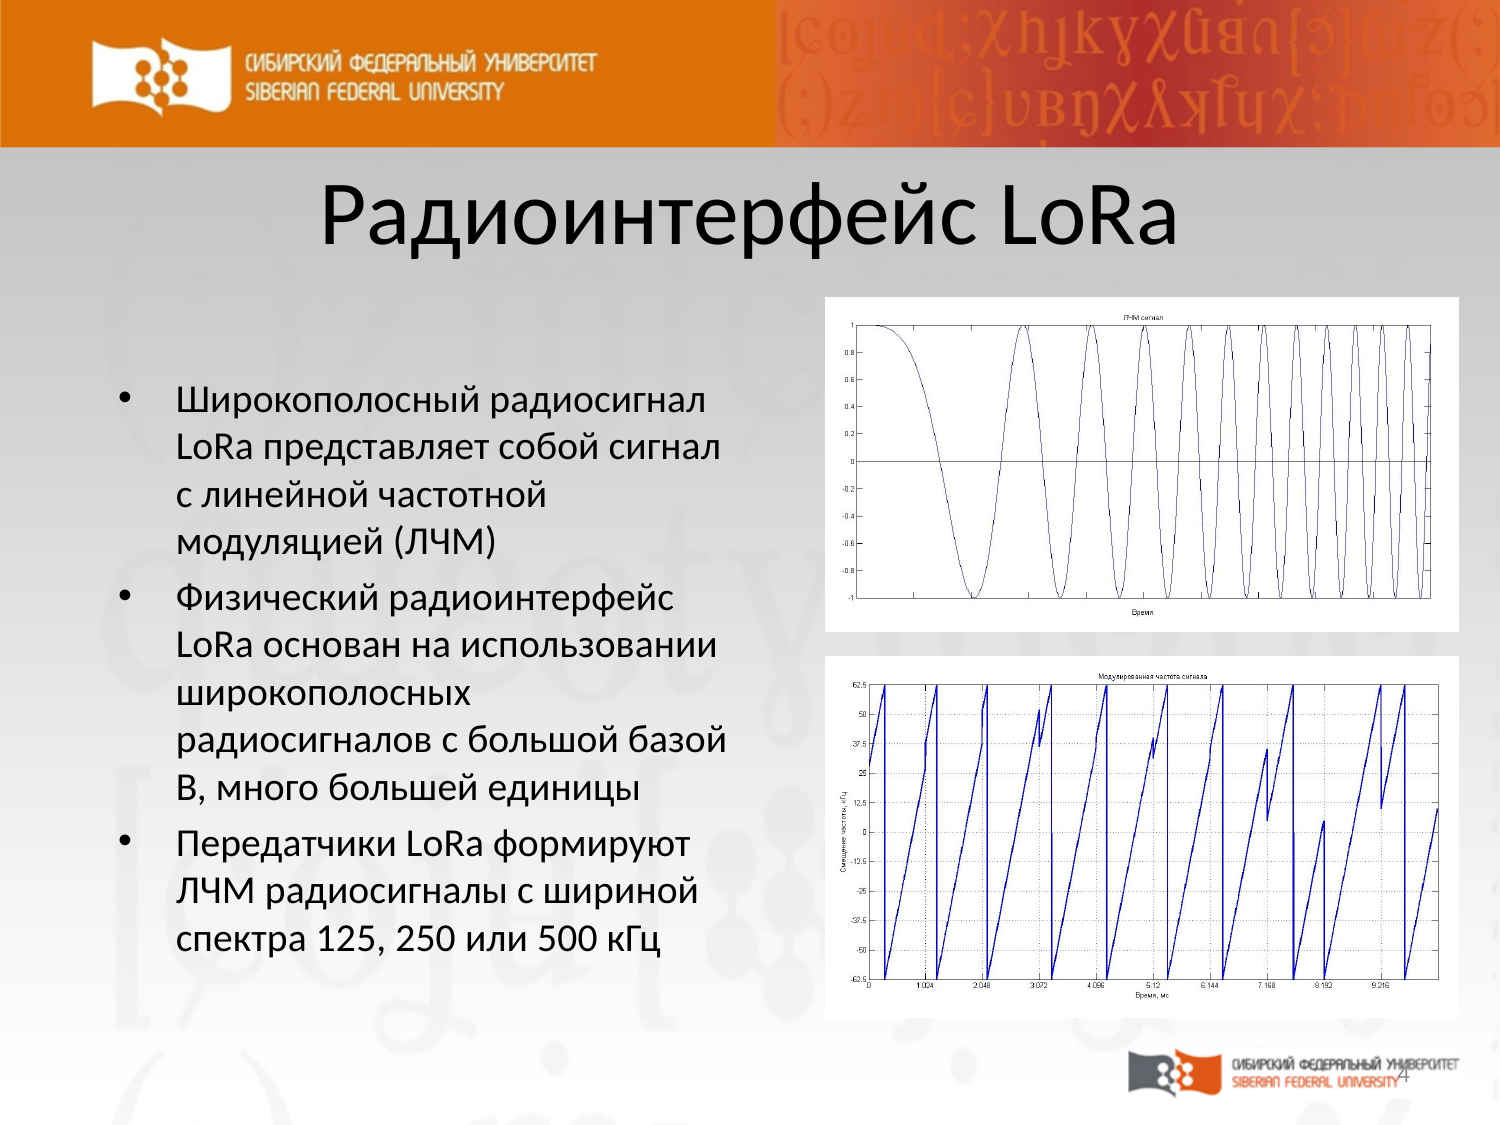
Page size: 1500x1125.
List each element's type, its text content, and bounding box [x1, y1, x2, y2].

list Широкополосный радиосигнал LoRa представляет собой сигнал с линейной частотной модуляцией (ЛЧМ) Физический радиоинтерфейс LoRa основан на использовании широкополосных радиосигналов с большой базой B, много большей единицы Передатчики LoRa формируют ЛЧМ радиосигналы с шириной спектра 125, 250 или 500 кГц [103, 365, 750, 976]
picture [0, 0, 1500, 1125]
slide_number 4 [1074, 1042, 1425, 1103]
title Радиоинтерфейс LoRa [75, 113, 1425, 302]
